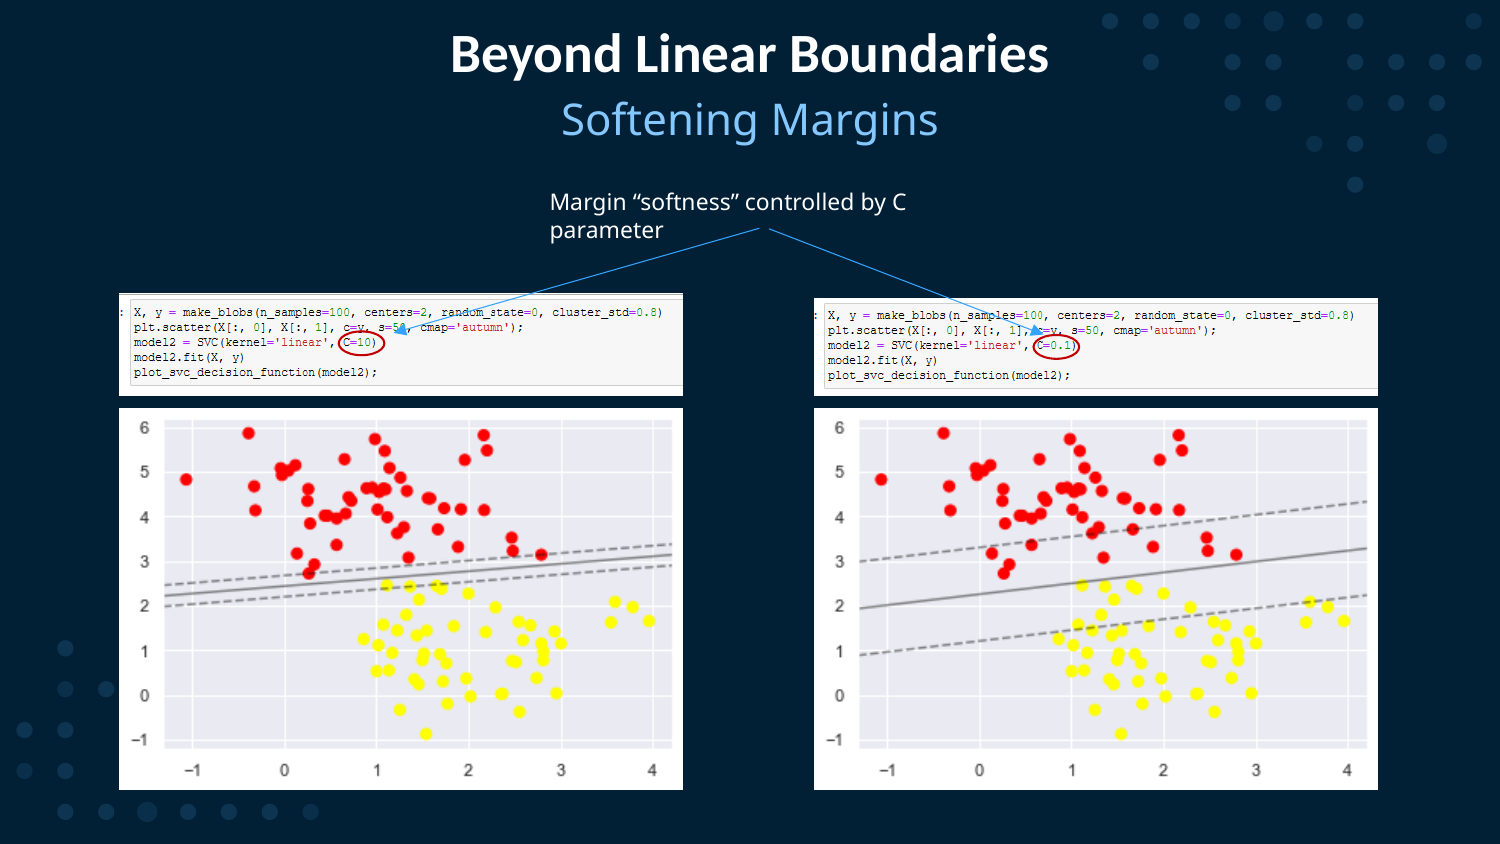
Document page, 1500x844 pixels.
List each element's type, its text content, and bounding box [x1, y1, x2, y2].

text_box Margin “softness” controlled by C parameter [534, 180, 1004, 250]
title Beyond Linear Boundaries [103, 17, 1397, 92]
picture [119, 407, 683, 790]
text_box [393, 228, 760, 333]
list Softening Margins [103, 92, 1397, 168]
picture [814, 407, 1378, 790]
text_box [768, 228, 1044, 335]
picture [119, 293, 683, 396]
picture [814, 298, 1378, 396]
